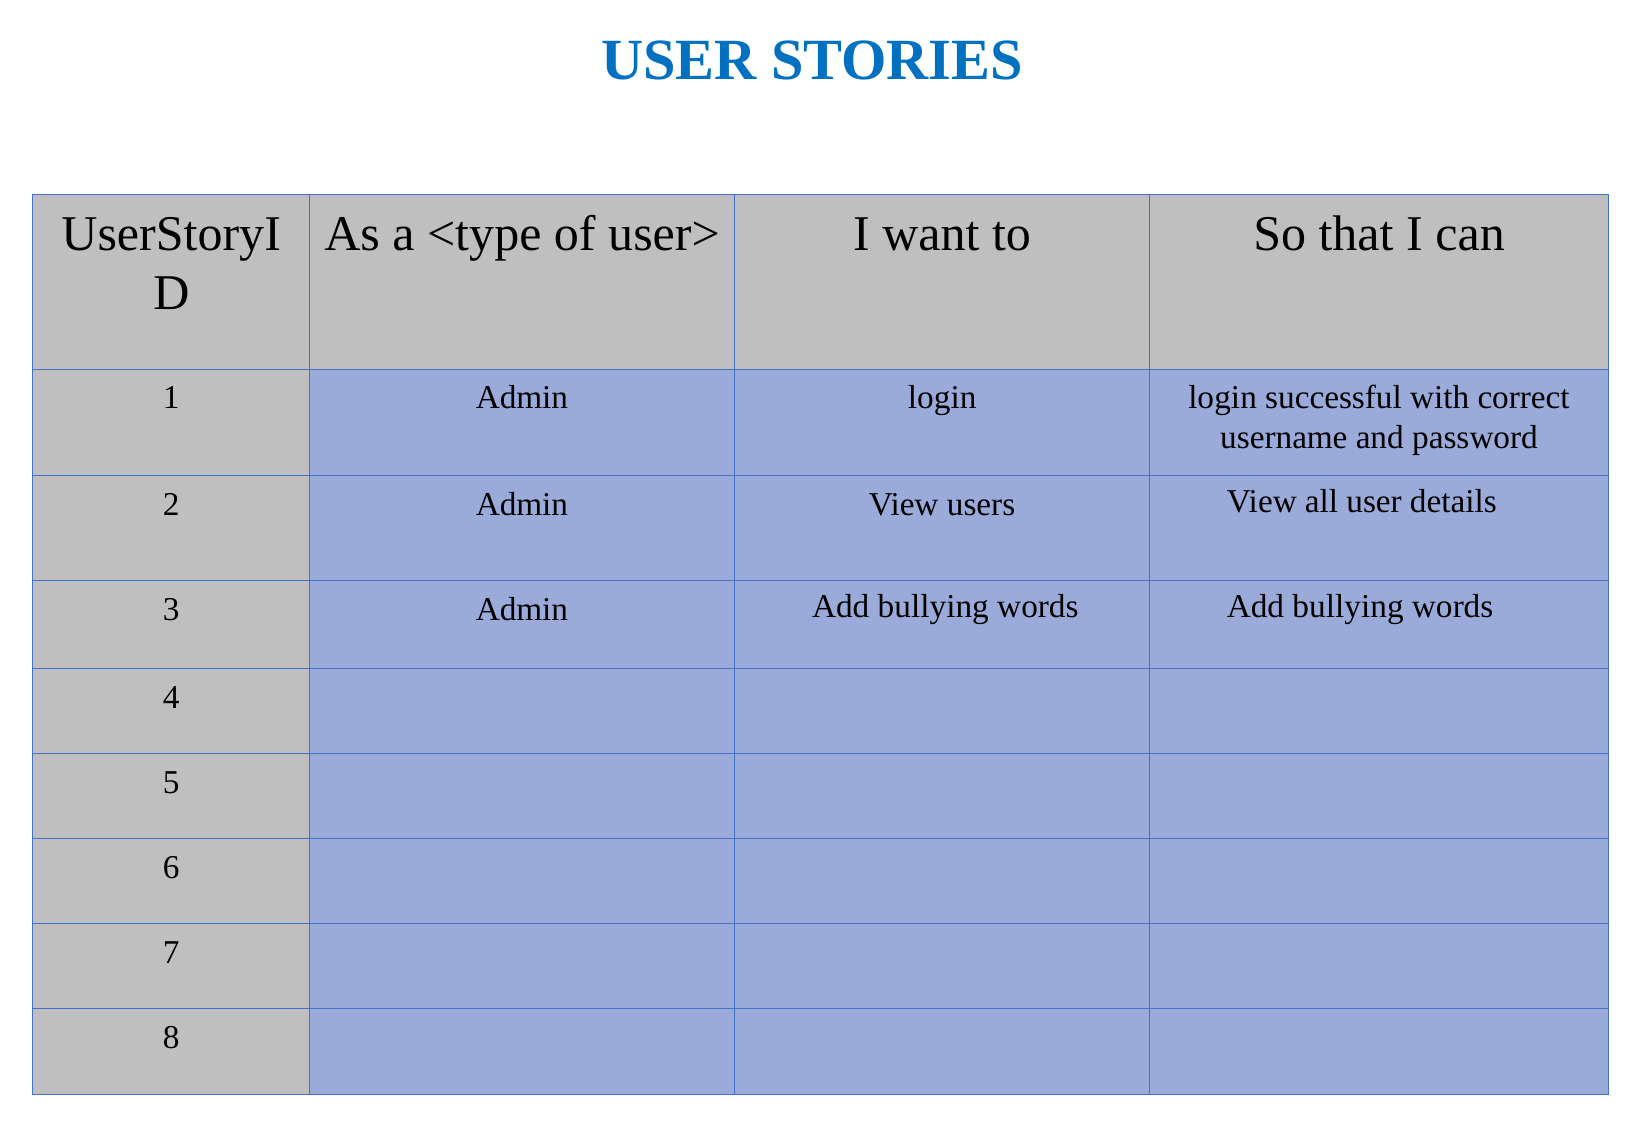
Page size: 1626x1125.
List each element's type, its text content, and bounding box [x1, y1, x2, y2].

table_cell Admin [310, 370, 734, 475]
table_cell [735, 1009, 1149, 1094]
table_header I want to [735, 195, 1149, 369]
table_header As a <type of user> [310, 195, 734, 369]
table_cell [1150, 1009, 1608, 1094]
table_cell 8 [33, 1009, 309, 1094]
table_cell login successful with correct username and password [1150, 370, 1608, 475]
table_cell [1150, 839, 1608, 923]
table_cell 7 [33, 924, 309, 1008]
table_cell 1 [33, 370, 309, 475]
table_cell [735, 754, 1149, 838]
table_cell 4 [33, 669, 309, 753]
table_header UserStoryID [33, 195, 309, 369]
table_cell Admin [310, 581, 734, 668]
table_cell 5 [33, 754, 309, 838]
table_cell [310, 924, 734, 1008]
table_cell [310, 839, 734, 923]
table_cell Add bullying words [1150, 581, 1608, 668]
table_cell [310, 754, 734, 838]
table_cell View all user details [1150, 476, 1608, 580]
table_cell [735, 924, 1149, 1008]
table_cell Add bullying words [735, 581, 1149, 668]
table_cell [310, 669, 734, 753]
table_cell [735, 839, 1149, 923]
table_cell [1150, 924, 1608, 1008]
table_cell 2 [33, 476, 309, 580]
table_cell [735, 669, 1149, 753]
text_box USER STORIES [81, 0, 1544, 125]
table_cell 3 [33, 581, 309, 668]
table_cell [1150, 754, 1608, 838]
table_cell View users [735, 476, 1149, 580]
table_cell [1150, 669, 1608, 753]
table_cell 6 [33, 839, 309, 923]
table_cell Admin [310, 476, 734, 580]
table_cell login [735, 370, 1149, 475]
table_cell [310, 1009, 734, 1094]
table_header So that I can [1150, 195, 1608, 369]
